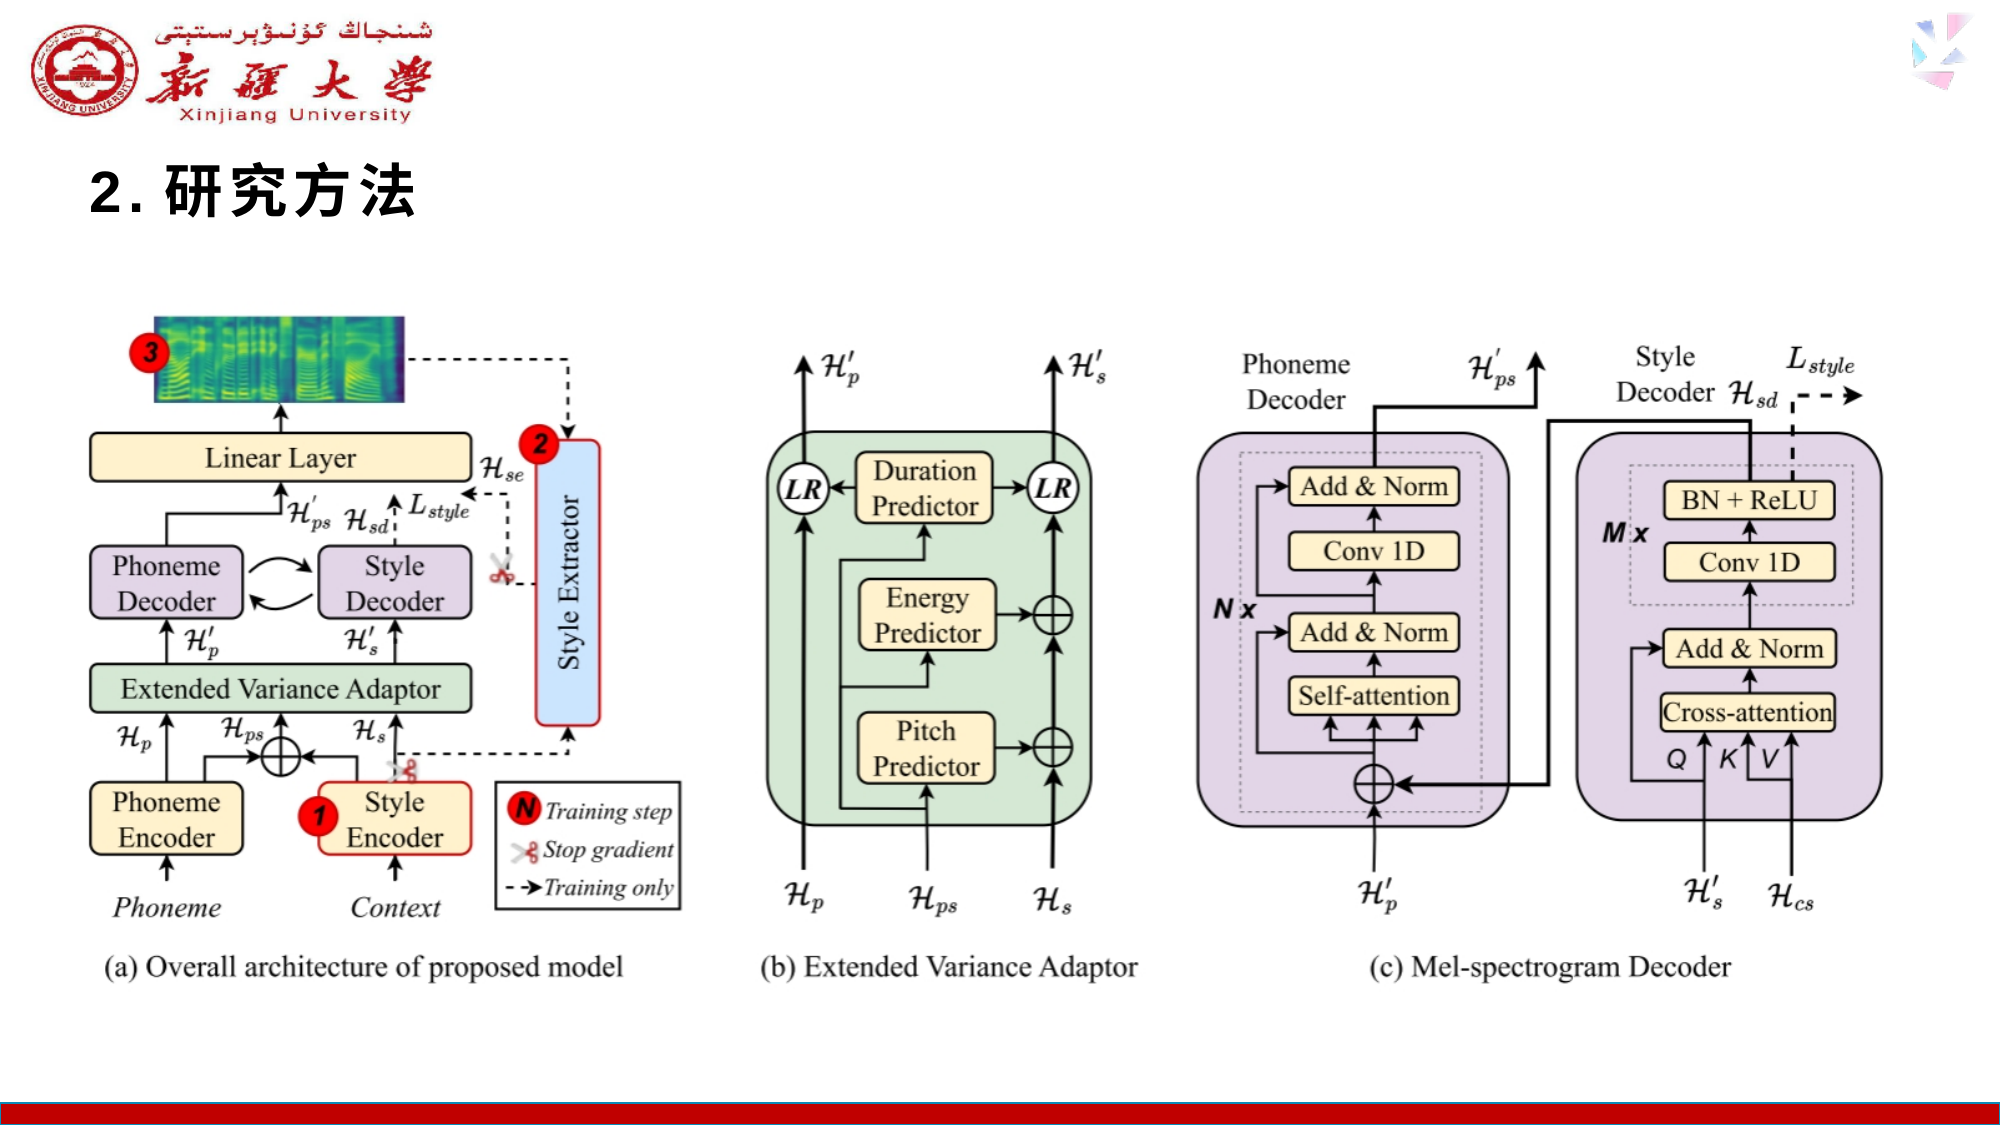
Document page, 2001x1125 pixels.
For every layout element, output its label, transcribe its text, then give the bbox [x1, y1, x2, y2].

picture [28, 262, 1922, 1001]
text_box [0, 1102, 2000, 1125]
picture [1881, 0, 2000, 101]
picture [0, 0, 482, 143]
text_box 2.研究方法 [74, 130, 1875, 247]
